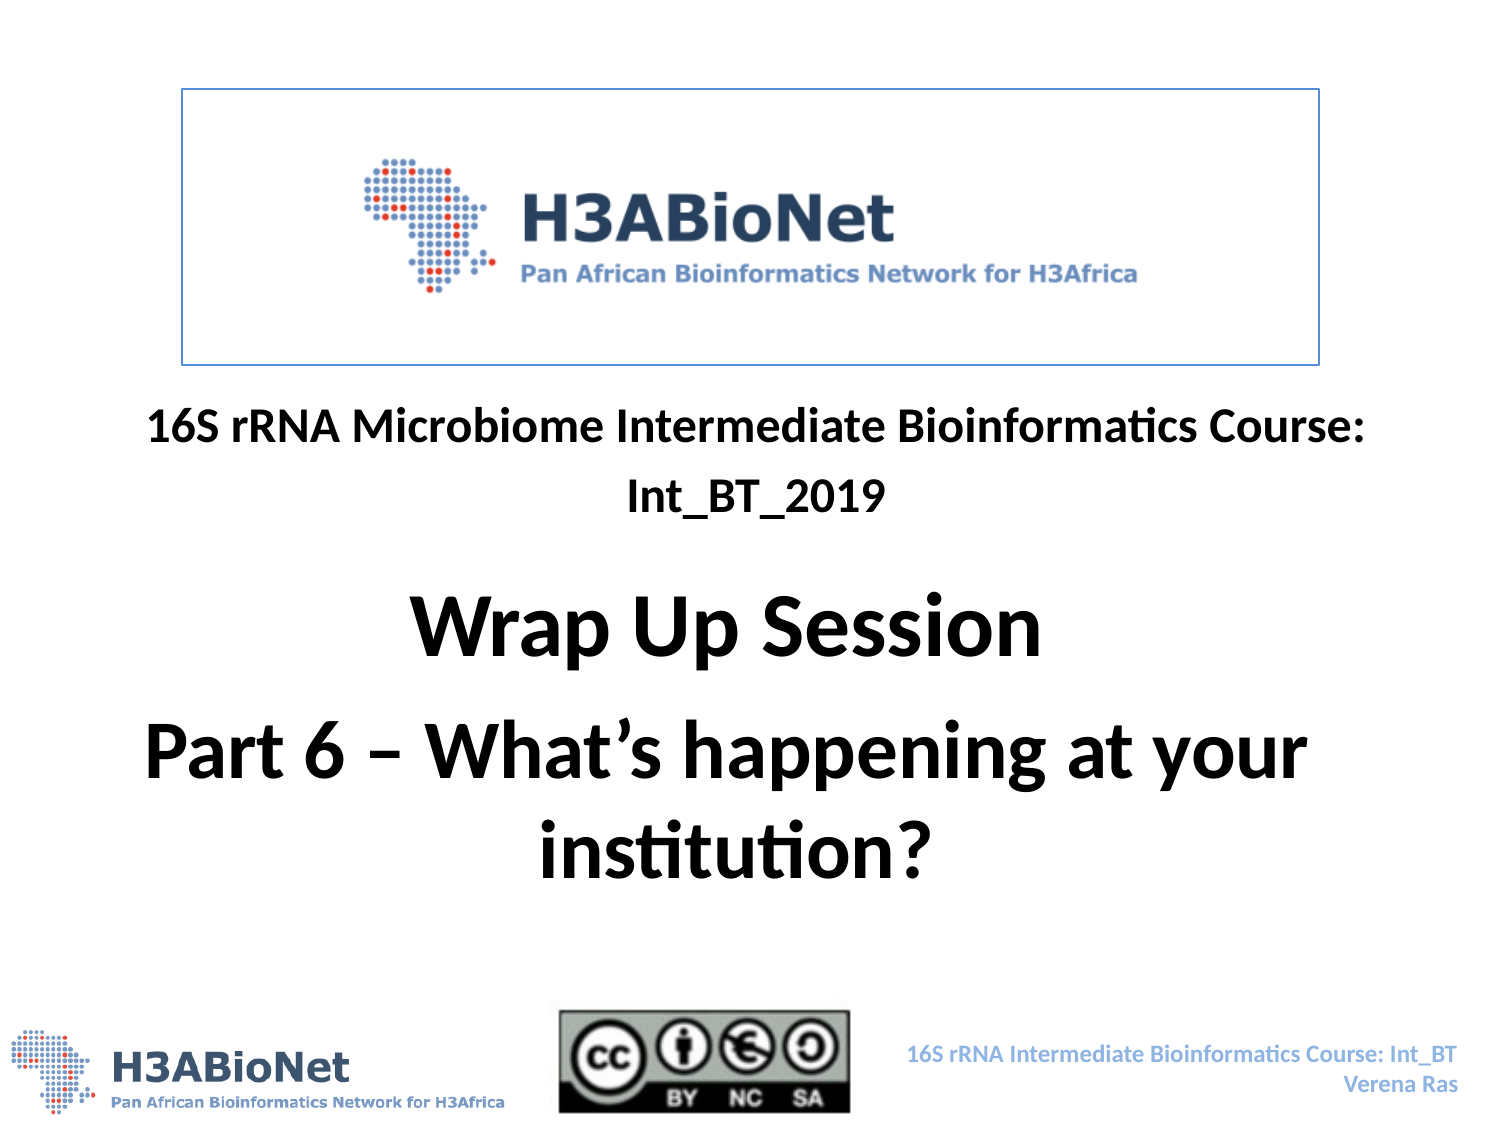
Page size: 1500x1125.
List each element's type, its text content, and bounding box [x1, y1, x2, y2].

text_box [181, 88, 1320, 365]
text_box 16S rRNA Intermediate Bioinformatics Course: Int_BT Verena Ras [788, 1035, 1474, 1100]
text_box [549, 998, 857, 1122]
picture [0, 1012, 600, 1125]
text_box 16S rRNA Microbiome Intermediate Bioinformatics Course: Int_BT_2019 [5, 385, 1500, 539]
text_box Wrap Up Session Part 6 – What’s happening at your institution? [136, 564, 1317, 895]
